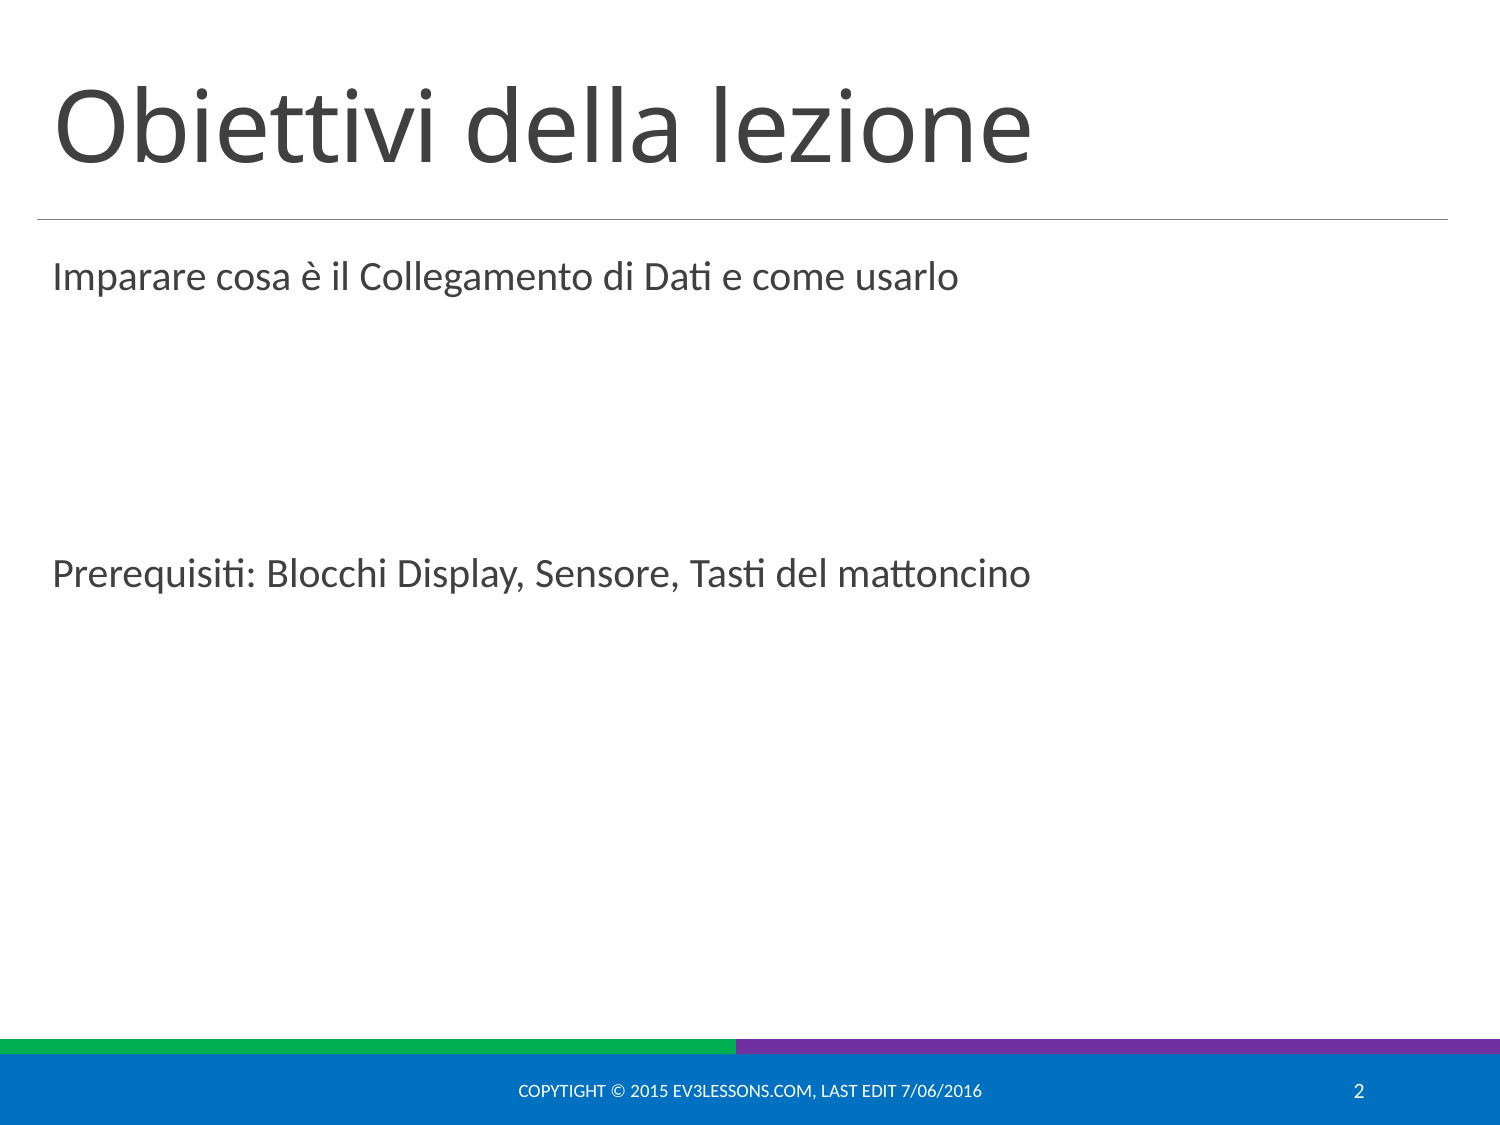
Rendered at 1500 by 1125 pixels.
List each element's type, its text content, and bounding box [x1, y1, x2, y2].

slide_number 2 [1218, 1059, 1380, 1120]
list Imparare cosa è il Collegamento di Dati e come usarlo Prerequisiti: Blocchi Display, Sensore, Tasti del mattoncino [37, 246, 1448, 1011]
footer Copytight © 2015 EV3Lessons.com, Last edit 7/06/2016 [453, 1059, 1047, 1120]
title Obiettivi della lezione [37, 47, 1448, 191]
